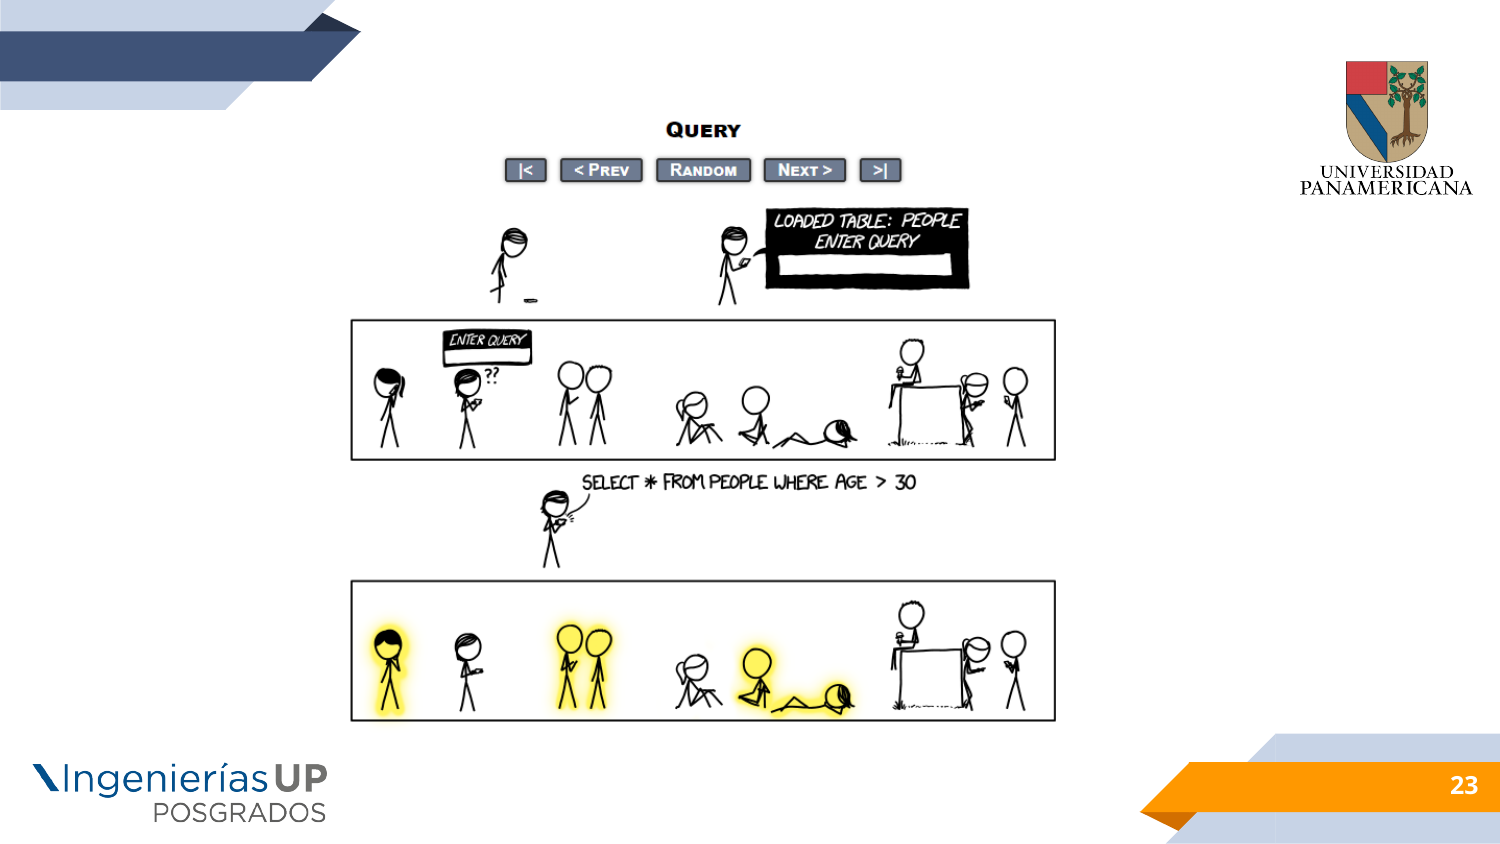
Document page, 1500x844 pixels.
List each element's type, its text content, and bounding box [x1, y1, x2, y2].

picture [313, 106, 1082, 734]
slide_number 23 [1249, 760, 1494, 813]
picture [15, 737, 344, 844]
picture [1286, 44, 1490, 210]
